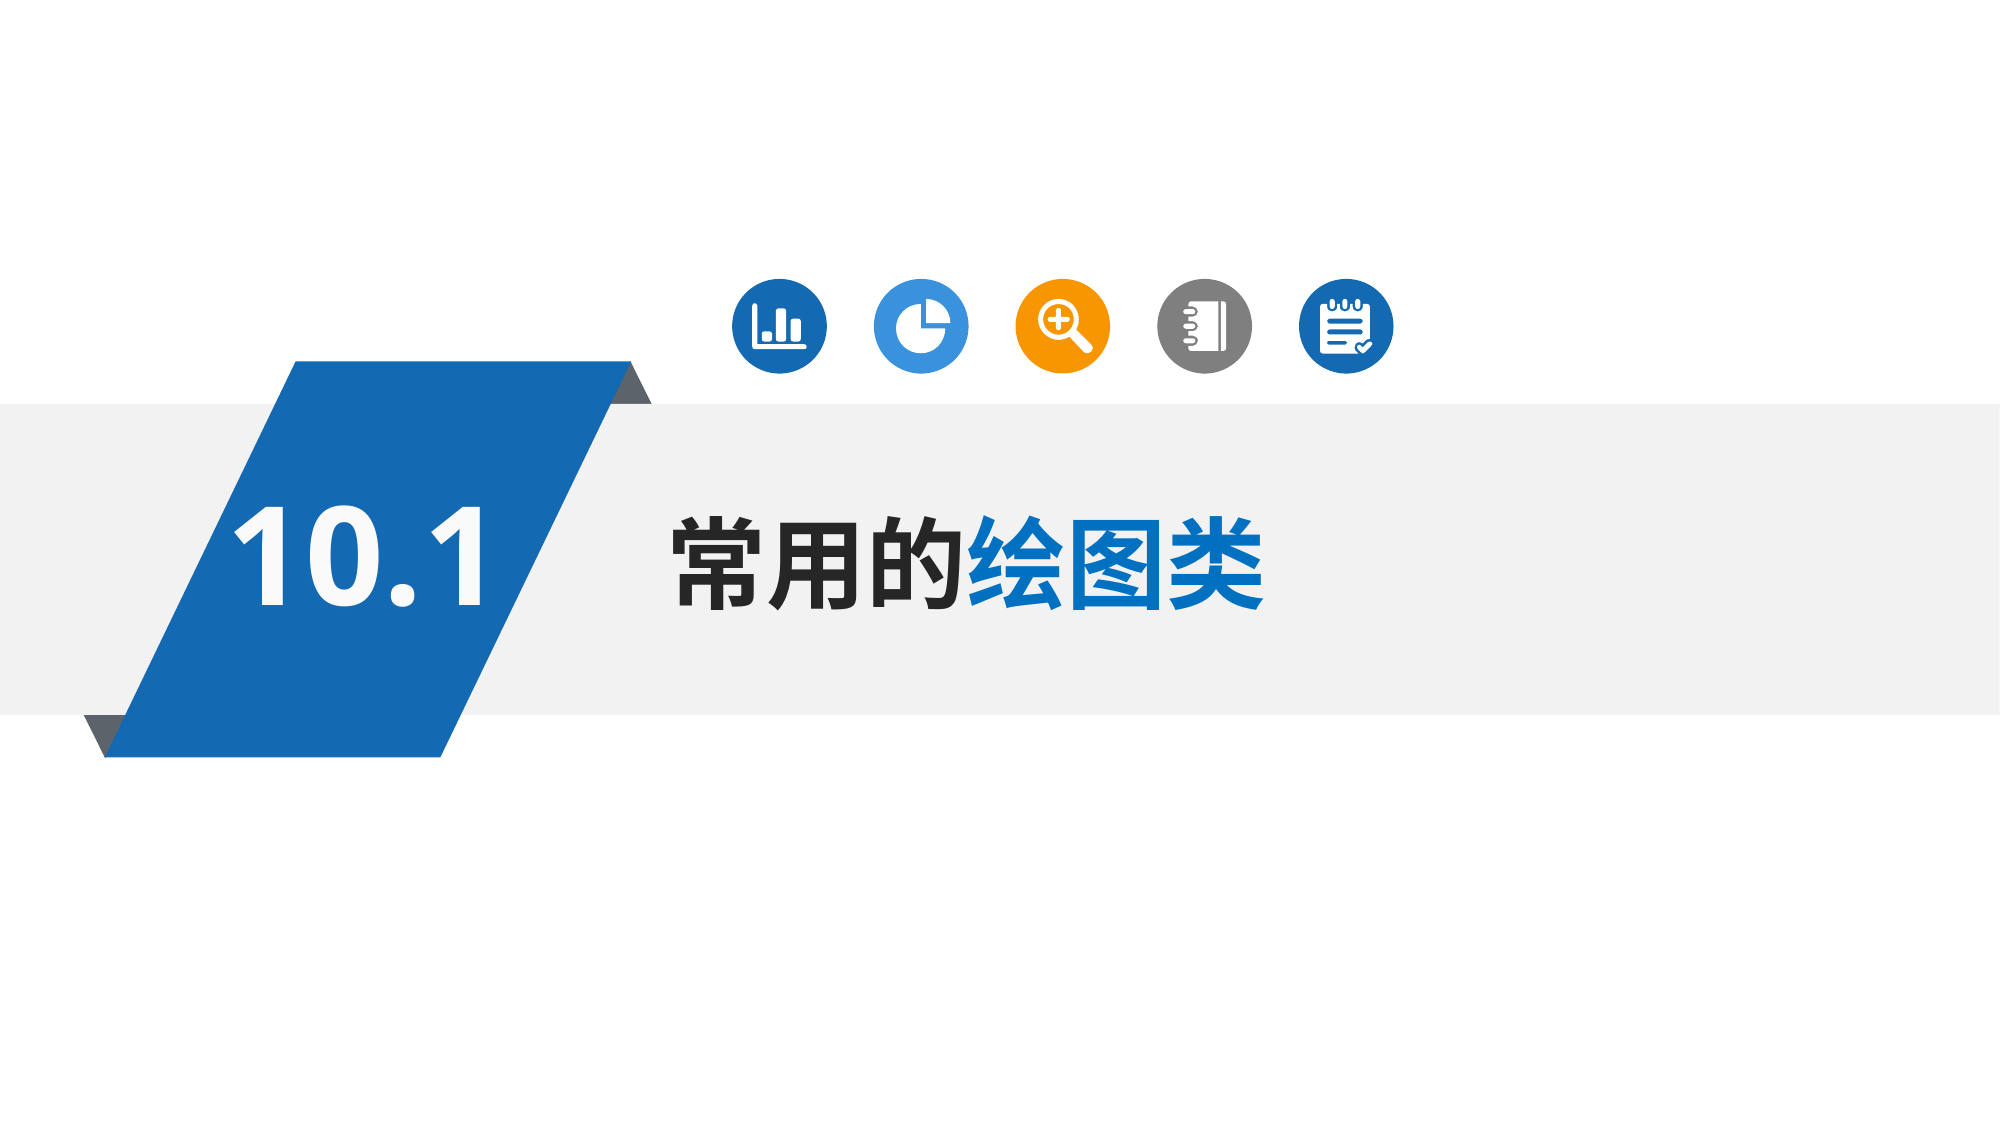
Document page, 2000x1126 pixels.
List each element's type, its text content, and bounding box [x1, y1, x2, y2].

text_box 常用的绘图类 [651, 494, 1756, 630]
text_box 10.1 [211, 460, 552, 641]
